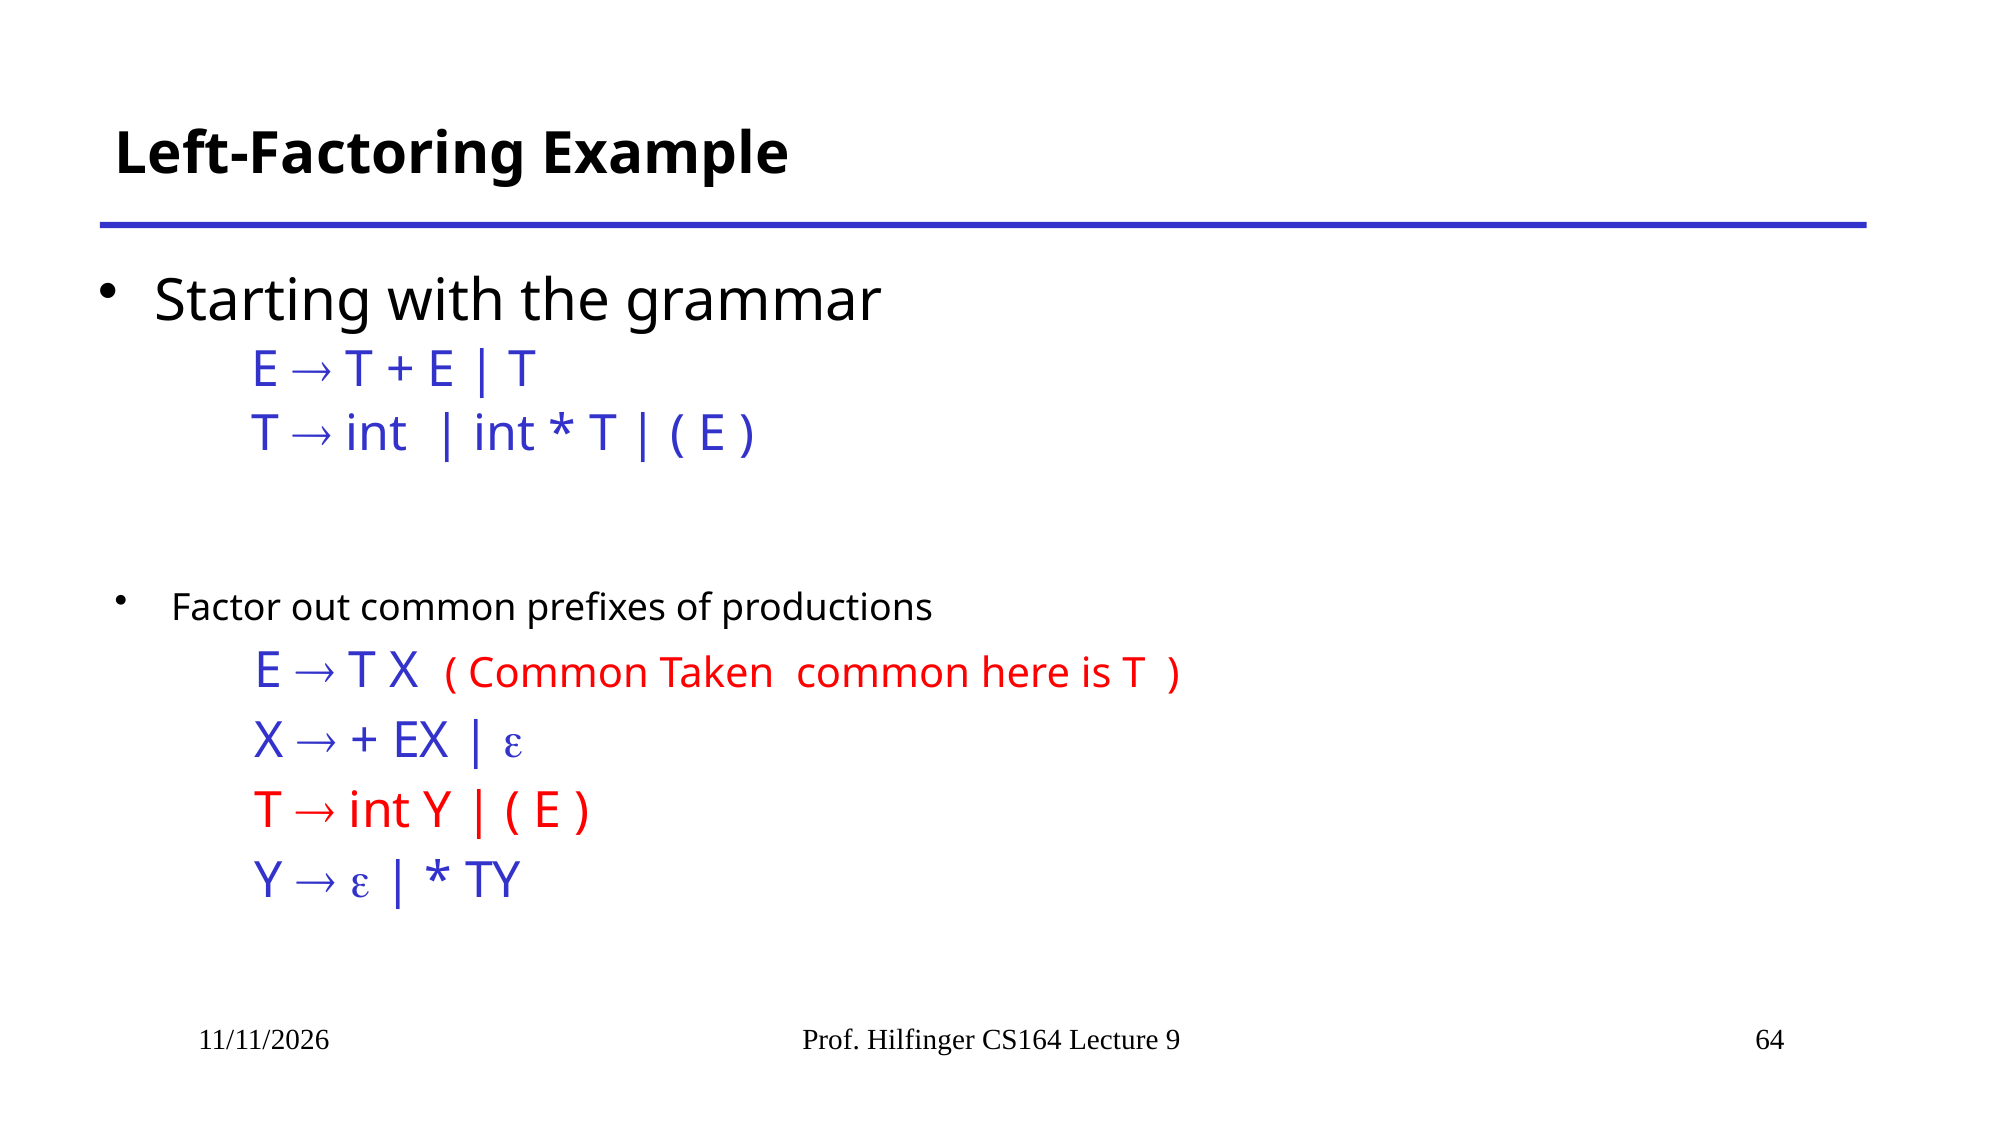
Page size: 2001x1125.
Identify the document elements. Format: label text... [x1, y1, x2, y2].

title Left-Factoring Example [99, 74, 1867, 226]
text_box Factor out common prefixes of productions E  T X ( Common Taken common here is T ) X  + EX |  T  int Y | ( E ) Y   | * TY [99, 575, 1917, 975]
footer Prof. Hilfinger CS164 Lecture 9 [616, 1012, 1367, 1088]
slide_number 64 [1383, 1012, 1801, 1088]
list Starting with the grammar E  T + E | T T  int | int * T | ( E ) [83, 262, 1901, 551]
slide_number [183, 1012, 601, 1088]
